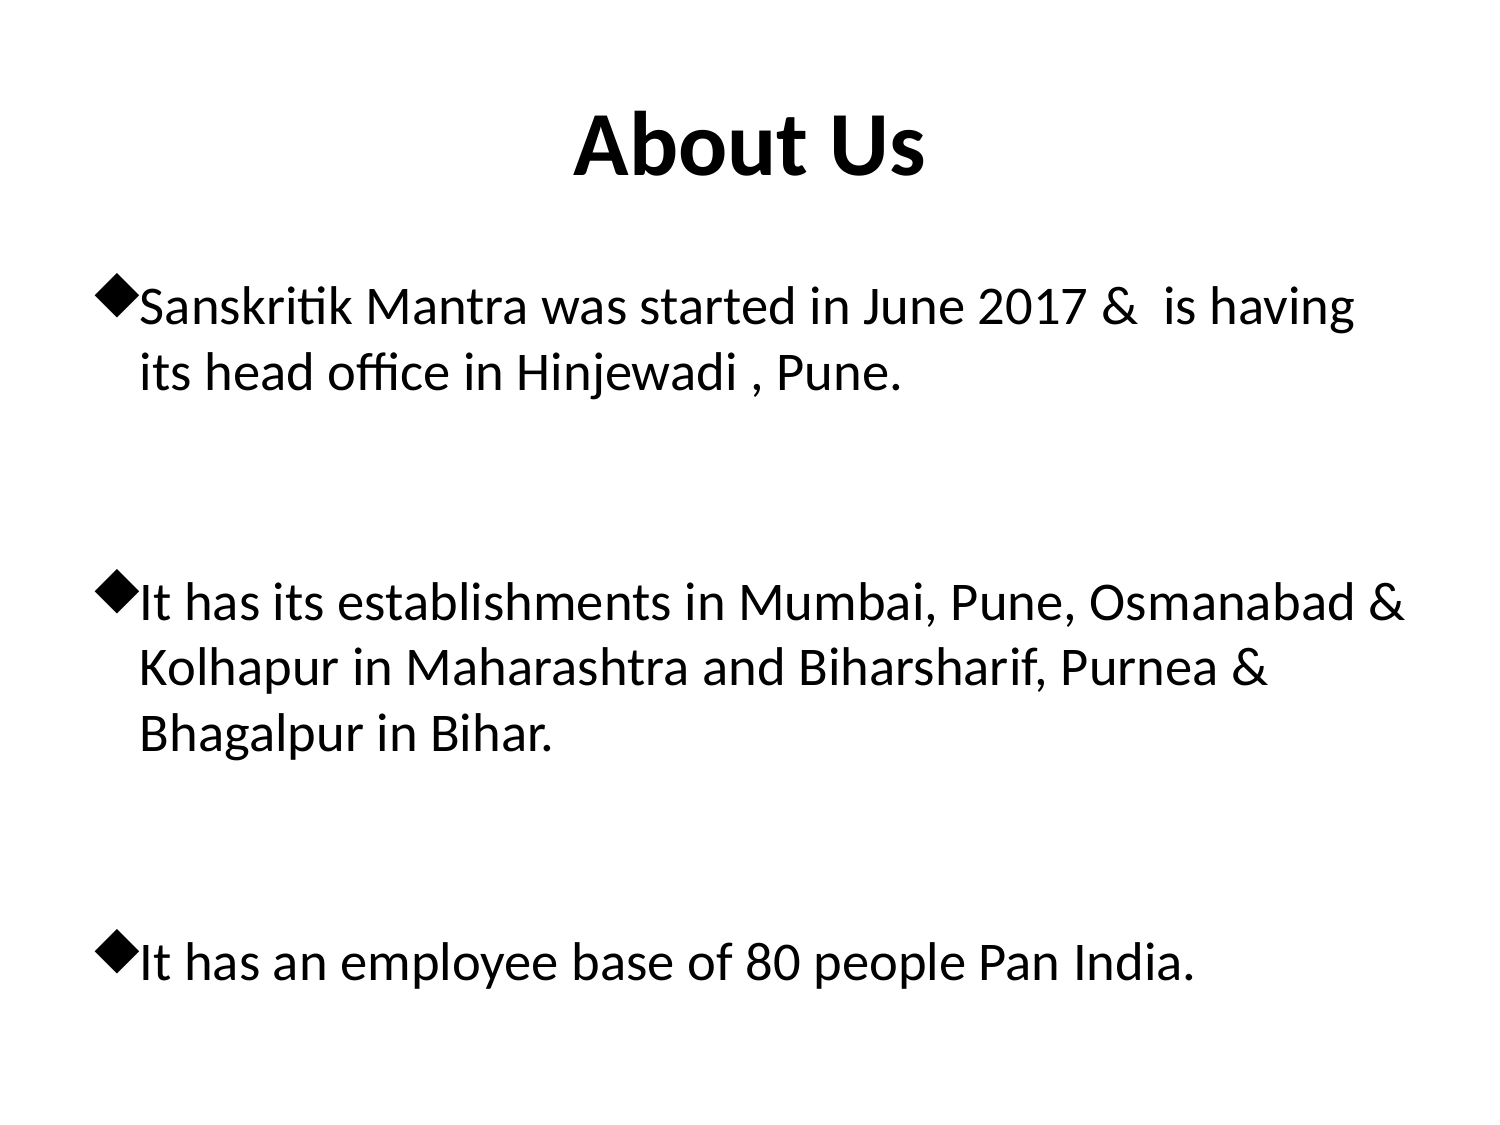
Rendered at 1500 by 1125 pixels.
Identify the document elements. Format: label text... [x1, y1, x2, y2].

title About Us [75, 45, 1425, 233]
list Sanskritik Mantra was started in June 2017 & is having its head office in Hinjewadi , Pune. It has its establishments in Mumbai, Pune, Osmanabad & Kolhapur in Maharashtra and Biharsharif, Purnea & Bhagalpur in Bihar. It has an employee base of 80 people Pan India. [75, 262, 1425, 1005]
